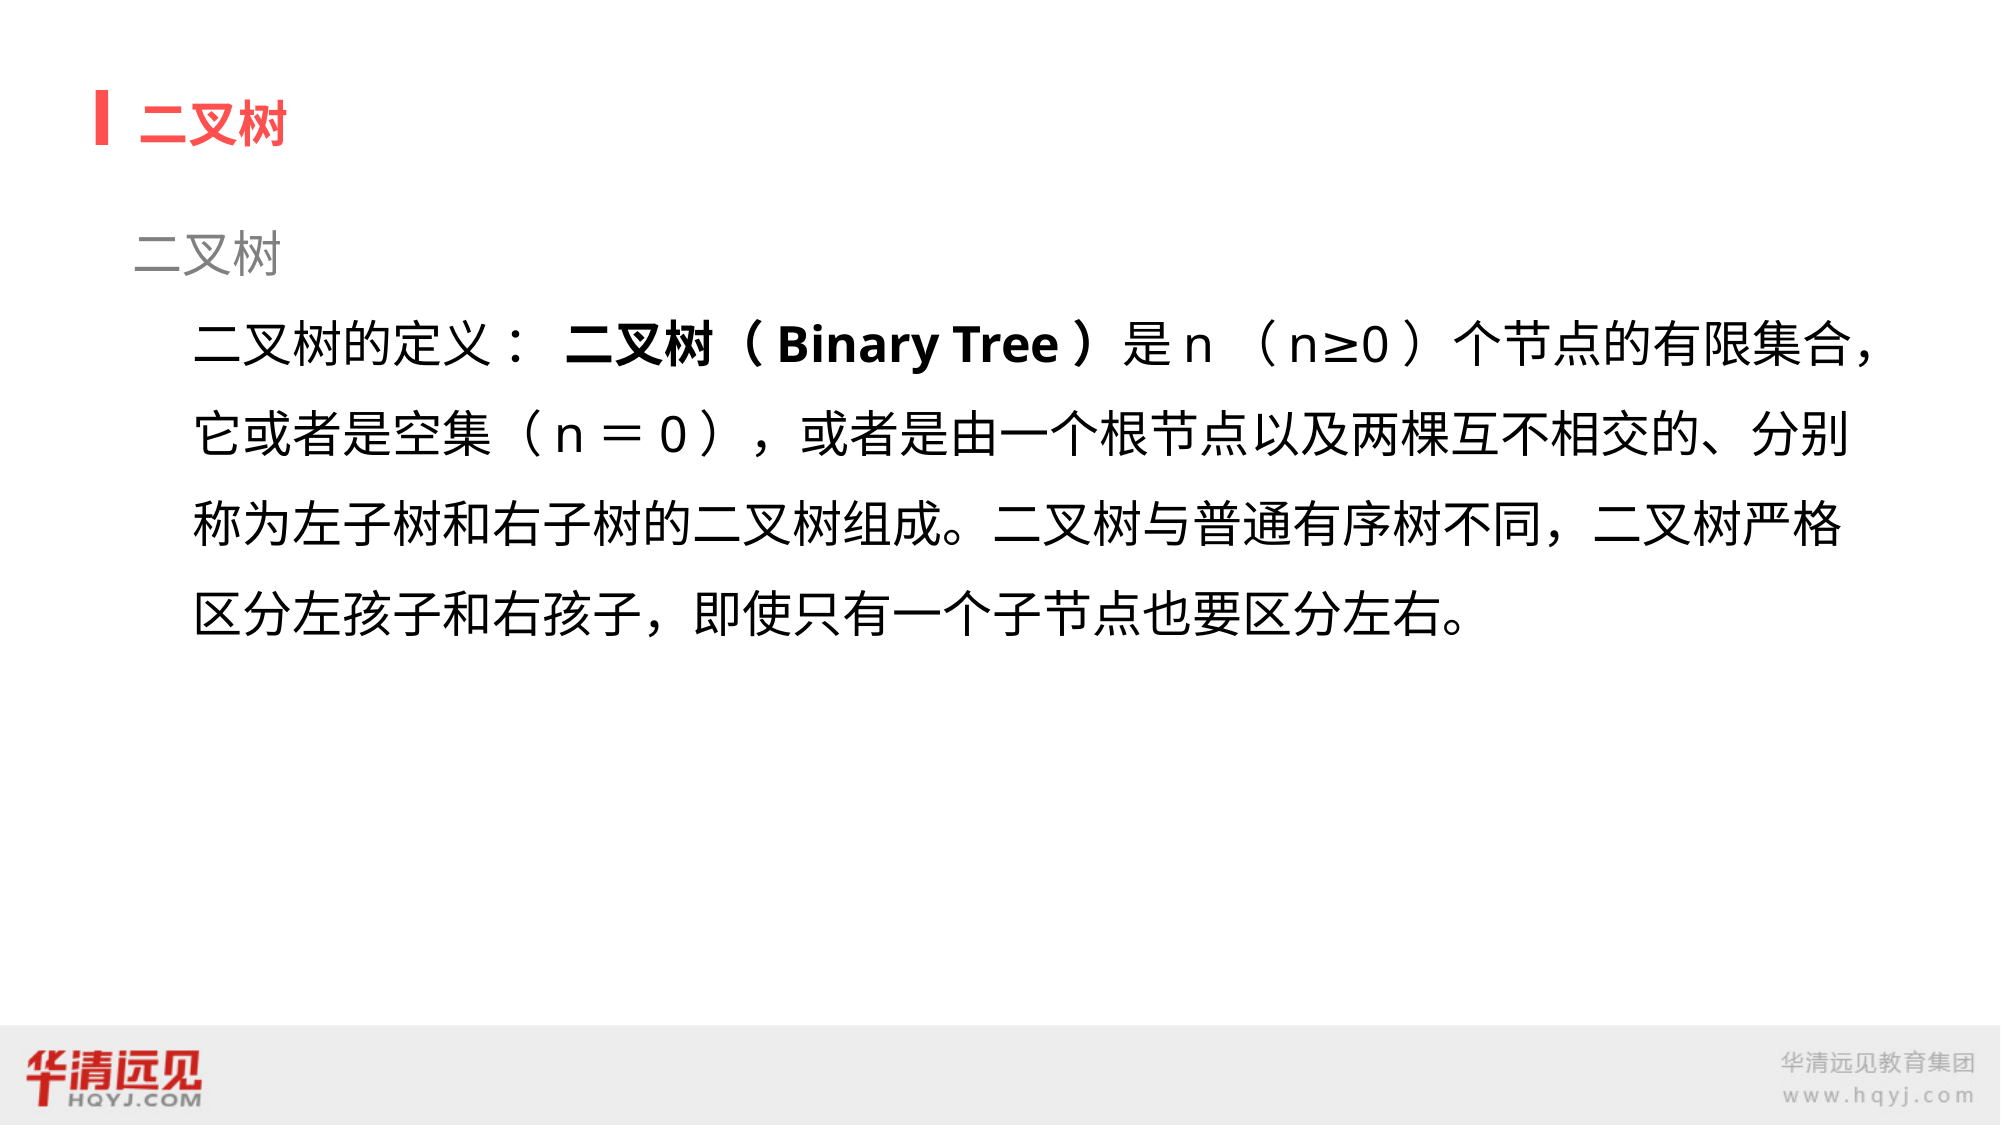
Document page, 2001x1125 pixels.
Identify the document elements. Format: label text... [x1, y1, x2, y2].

list 二叉树 二叉树的定义 ： 二叉树（Binary Tree）是n（n≥0）个节点的有限集合，它或者是空集（n＝0），或者是由一个根节点以及两棵互不相交的、分别称为左子树和右子树的二叉树组成。二叉树与普通有序树不同，二叉树严格区分左孩子和右孩子，即使只有一个子节点也要区分左右。 [116, 202, 1877, 939]
picture [0, 0, 2001, 1125]
title 二叉树 [123, 91, 1876, 160]
